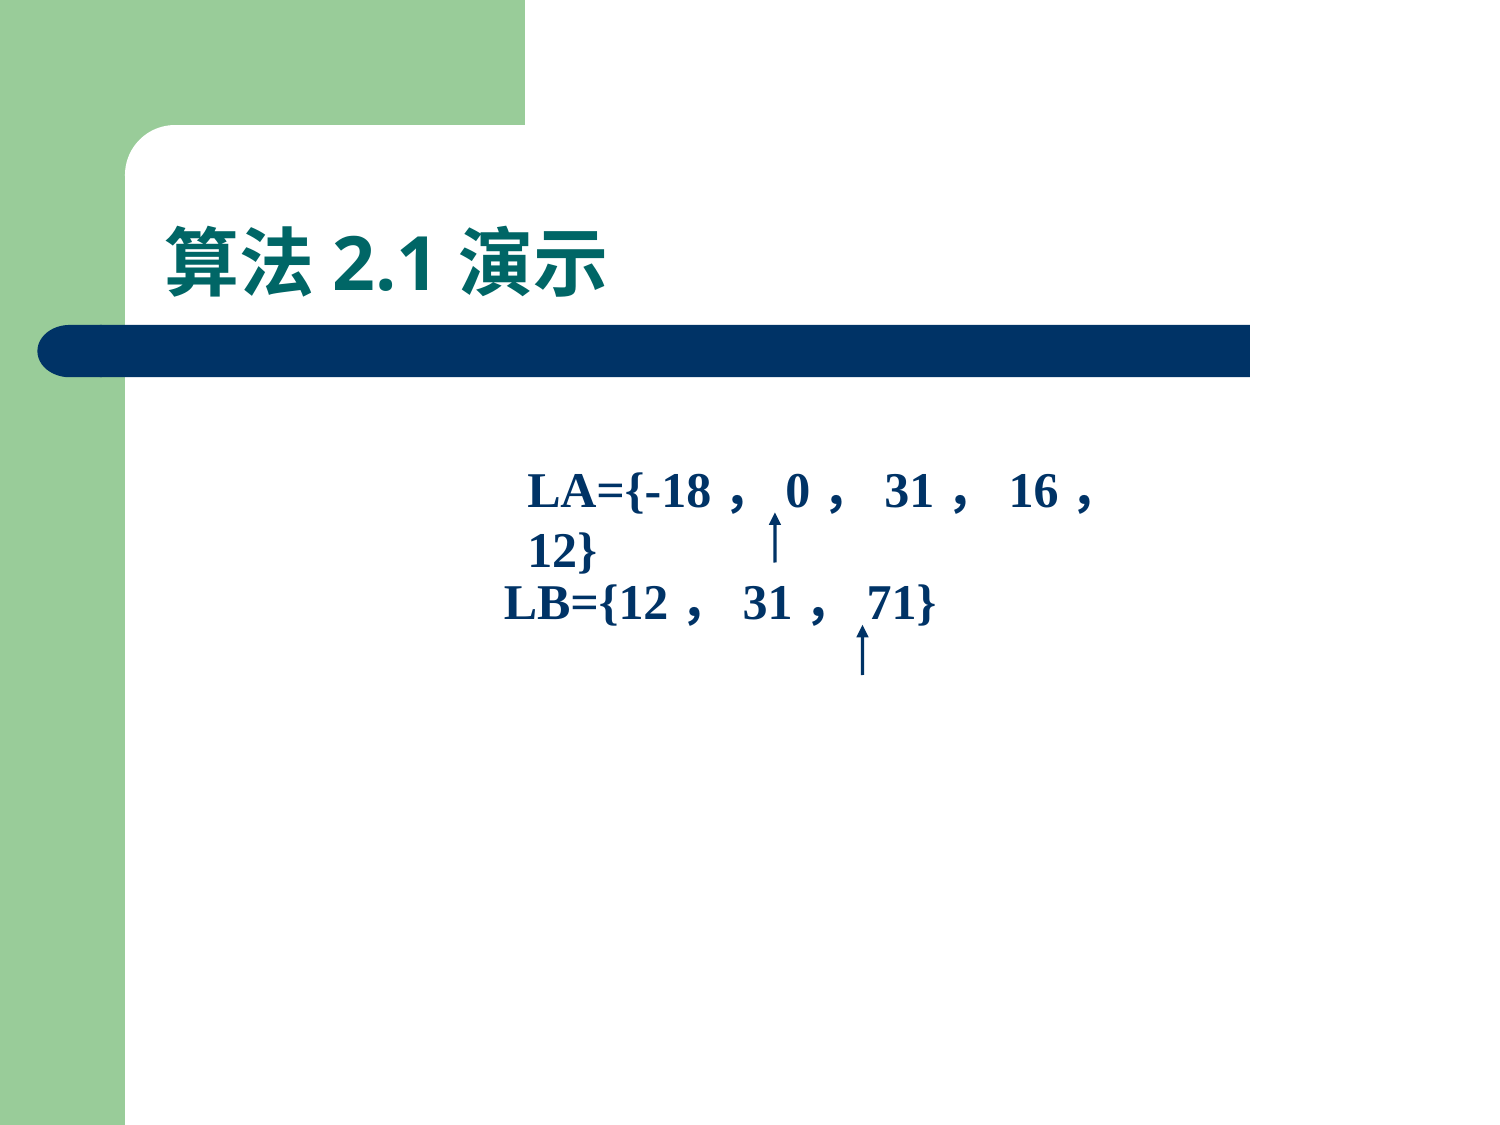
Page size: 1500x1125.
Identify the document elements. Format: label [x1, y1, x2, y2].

text_box [489, 449, 1150, 676]
text_box [150, 125, 1463, 313]
